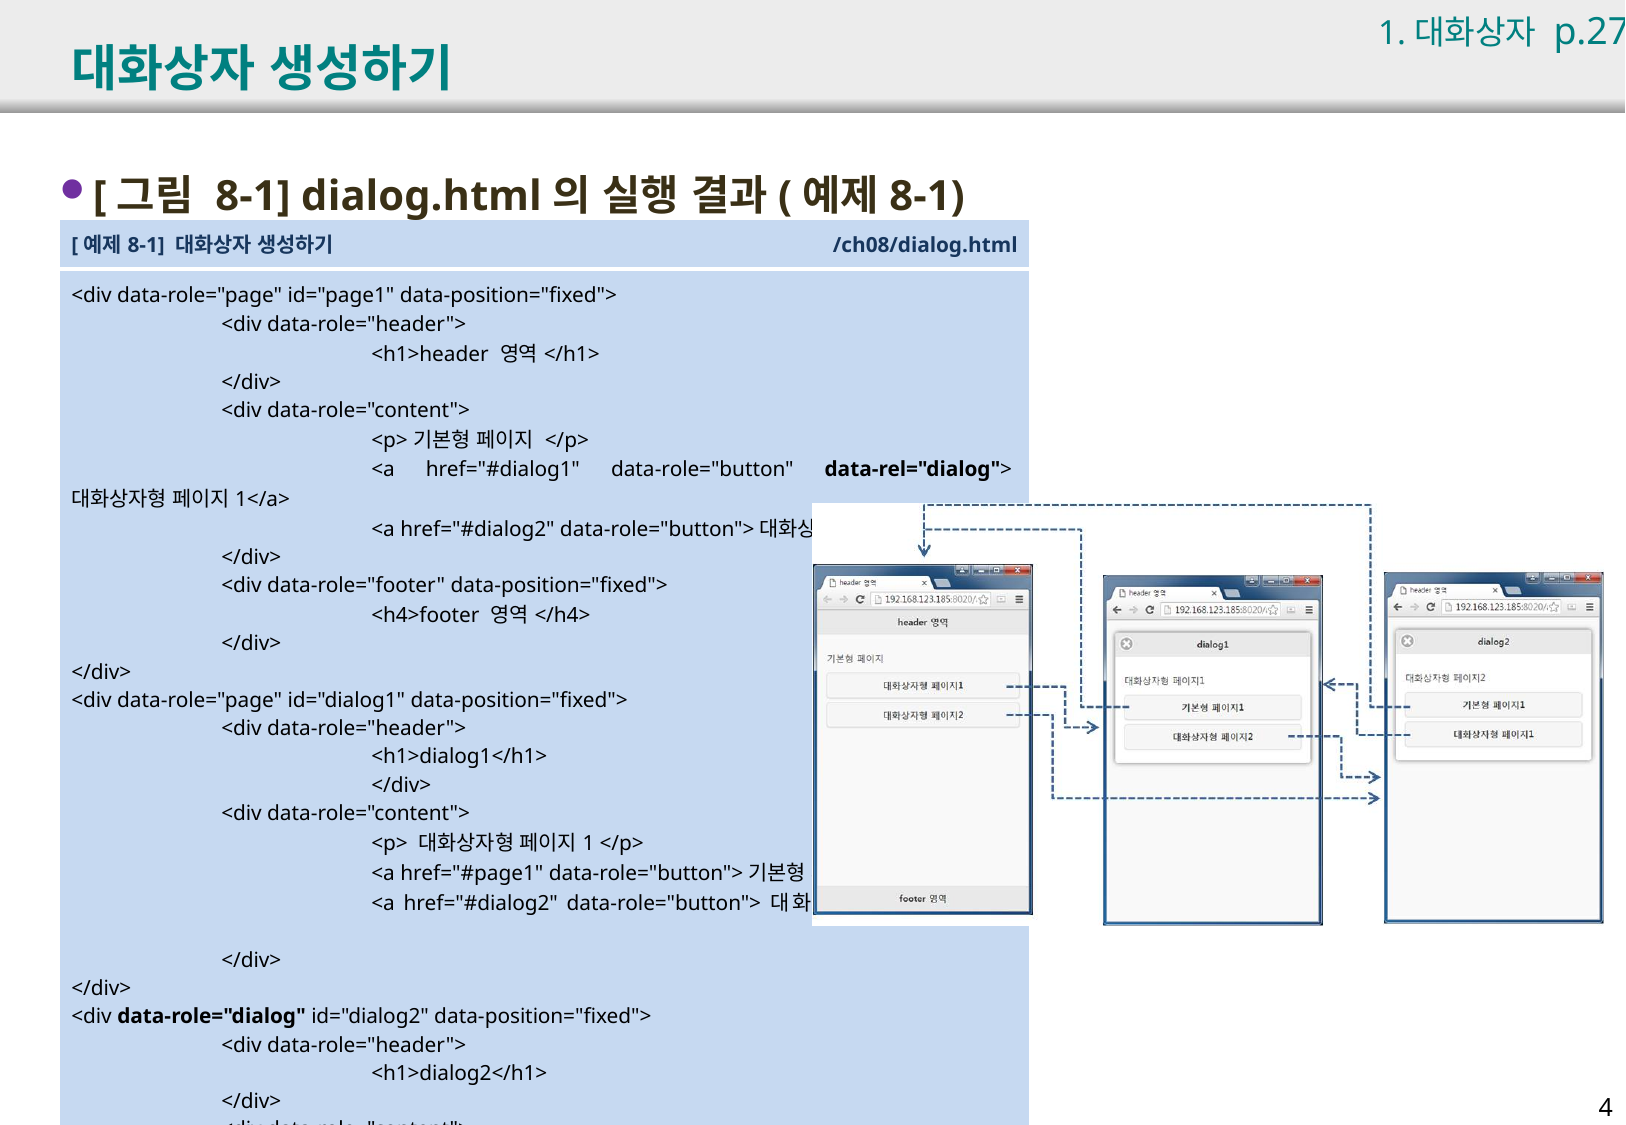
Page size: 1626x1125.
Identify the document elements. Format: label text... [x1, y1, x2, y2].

text_box 1.대화상자 p.279 [1363, 0, 1625, 60]
title 대화상자 생성하기 [56, 18, 1545, 115]
picture [812, 503, 1605, 927]
table_cell <div data-role="page" id="page1" data-position="fixed"> <div data-role="header"> <h1>header 영역</h1> </div> <div data-role="content"> <p>기본형 페이지 </p> <a href="#dialog1" data-role="button" data-rel="dialog">대화상자형 페이지1</a> <a href="#dialog2" data-role="button">대화상자형 페이지2</a> </div> <div data-role="footer" data-position="fixed"> <h4>footer 영역</h4> </div> </div> <div data-role="page" id="dialog1" data-position="fixed"> <div data-role="header"> <h1>dialog1</h1> </div> <div data-role="content"> <p> 대화상자형 페이지1 </p> <a href="#page1" data-role="button">기본형 페이지1</a> <a href="#dialog2" data-role="button">대화상자형 페이지2</a> </div> </div> <div data-role="dialog" id="dialog2" data-position="fixed"> <div data-role="header"> <h1>dialog2</h1> </div> <div data-role="content"> <p> 대화상자형 페이지2 </p> <a href="#page1" data-role="button">기본형 페이지1</a> <a href="#dialog1" data-role="button">대화상자형 페이지1</a> </div> </div> [60, 271, 1029, 1125]
table_header [예제8-1] 대화상자 생성하기 [60, 220, 544, 267]
list [그림 8-1] dialog.html의 실행 결과(예제8-1) [44, 160, 1593, 1095]
table_header /ch08/dialog.html [544, 220, 1029, 267]
